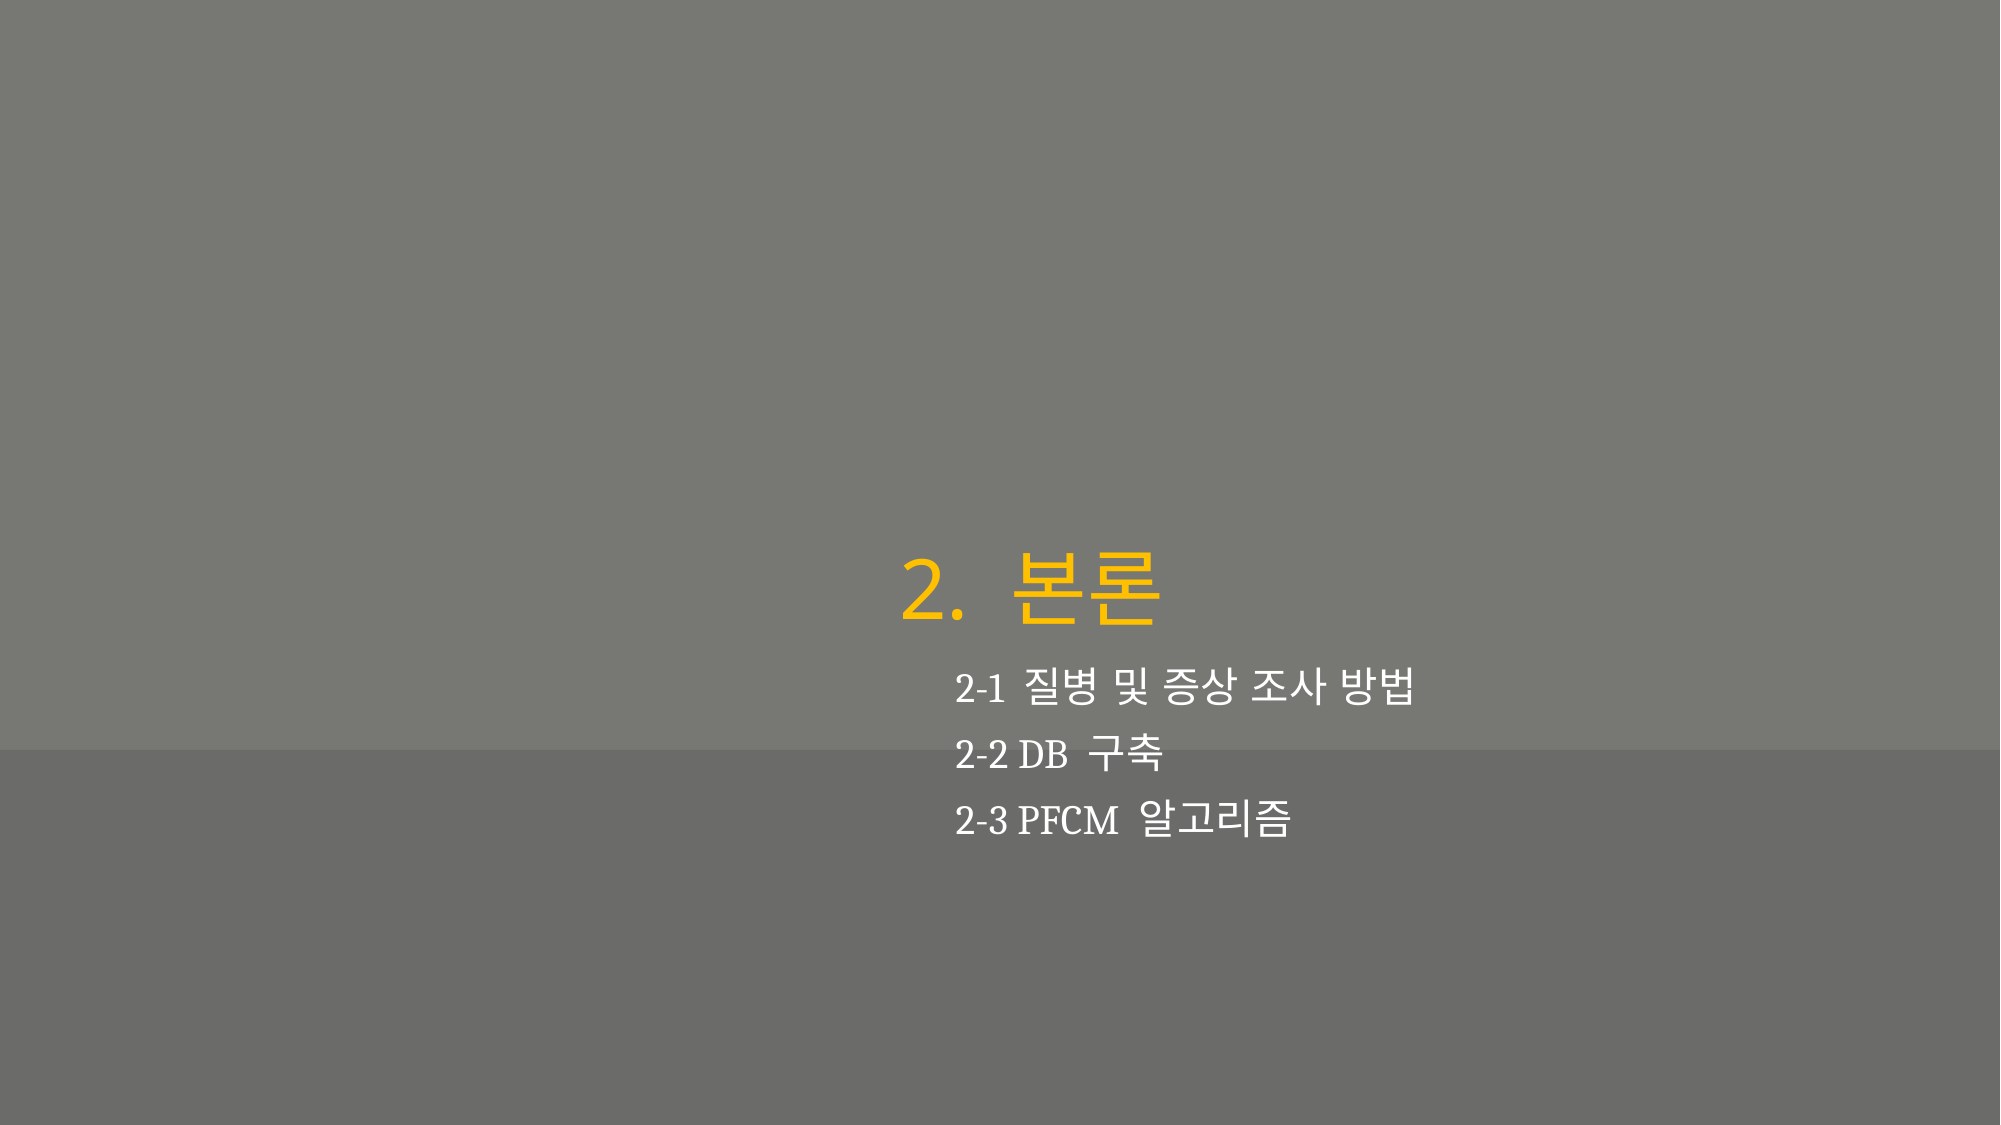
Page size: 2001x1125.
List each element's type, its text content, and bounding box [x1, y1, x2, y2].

list 2-1 질병 및 증상 조사 방법 2-2 DB 구축 2-3 PFCM 알고리즘 [940, 659, 1916, 728]
title 2. 본론 [884, 529, 1913, 655]
